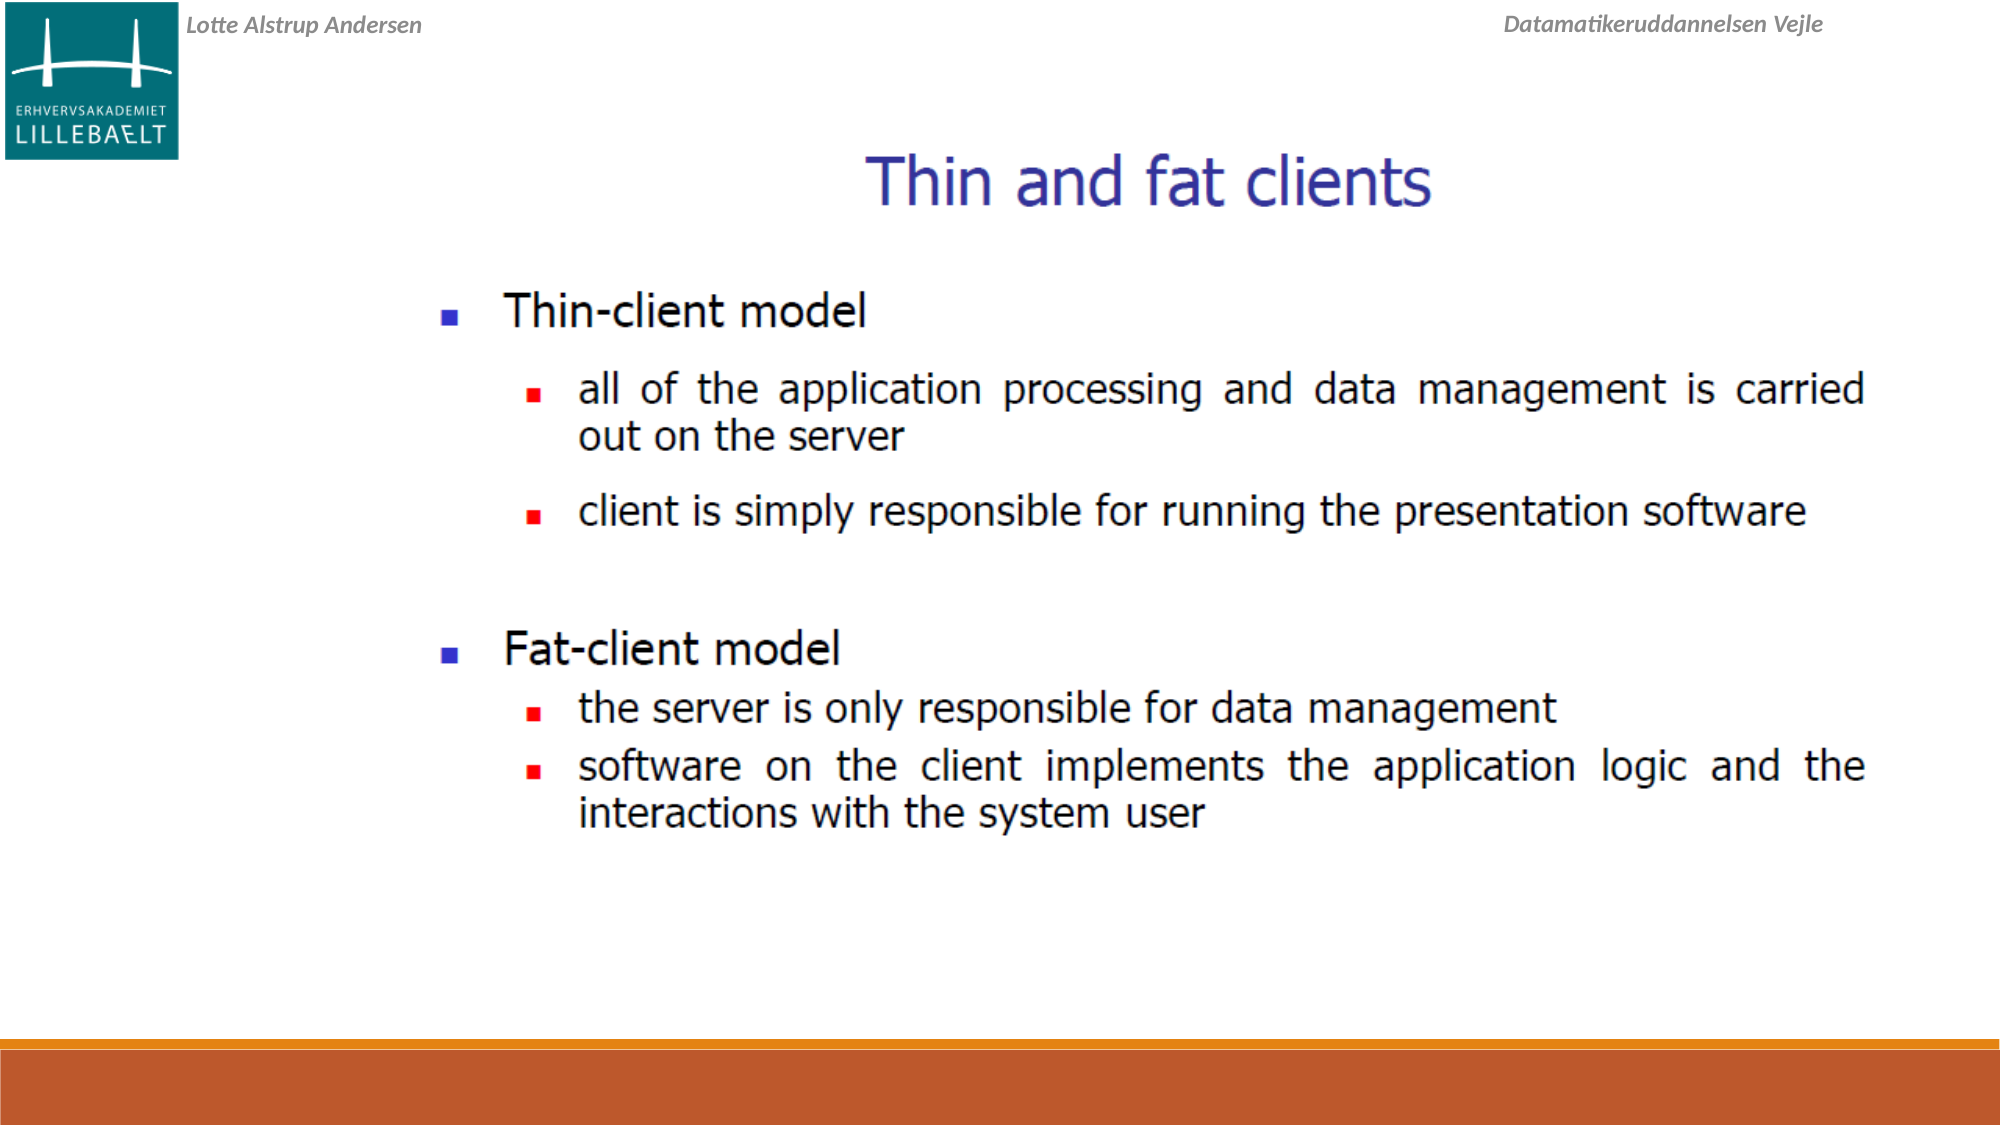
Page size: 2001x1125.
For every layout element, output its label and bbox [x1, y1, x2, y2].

picture [349, 84, 1871, 892]
picture [4, 1, 180, 161]
